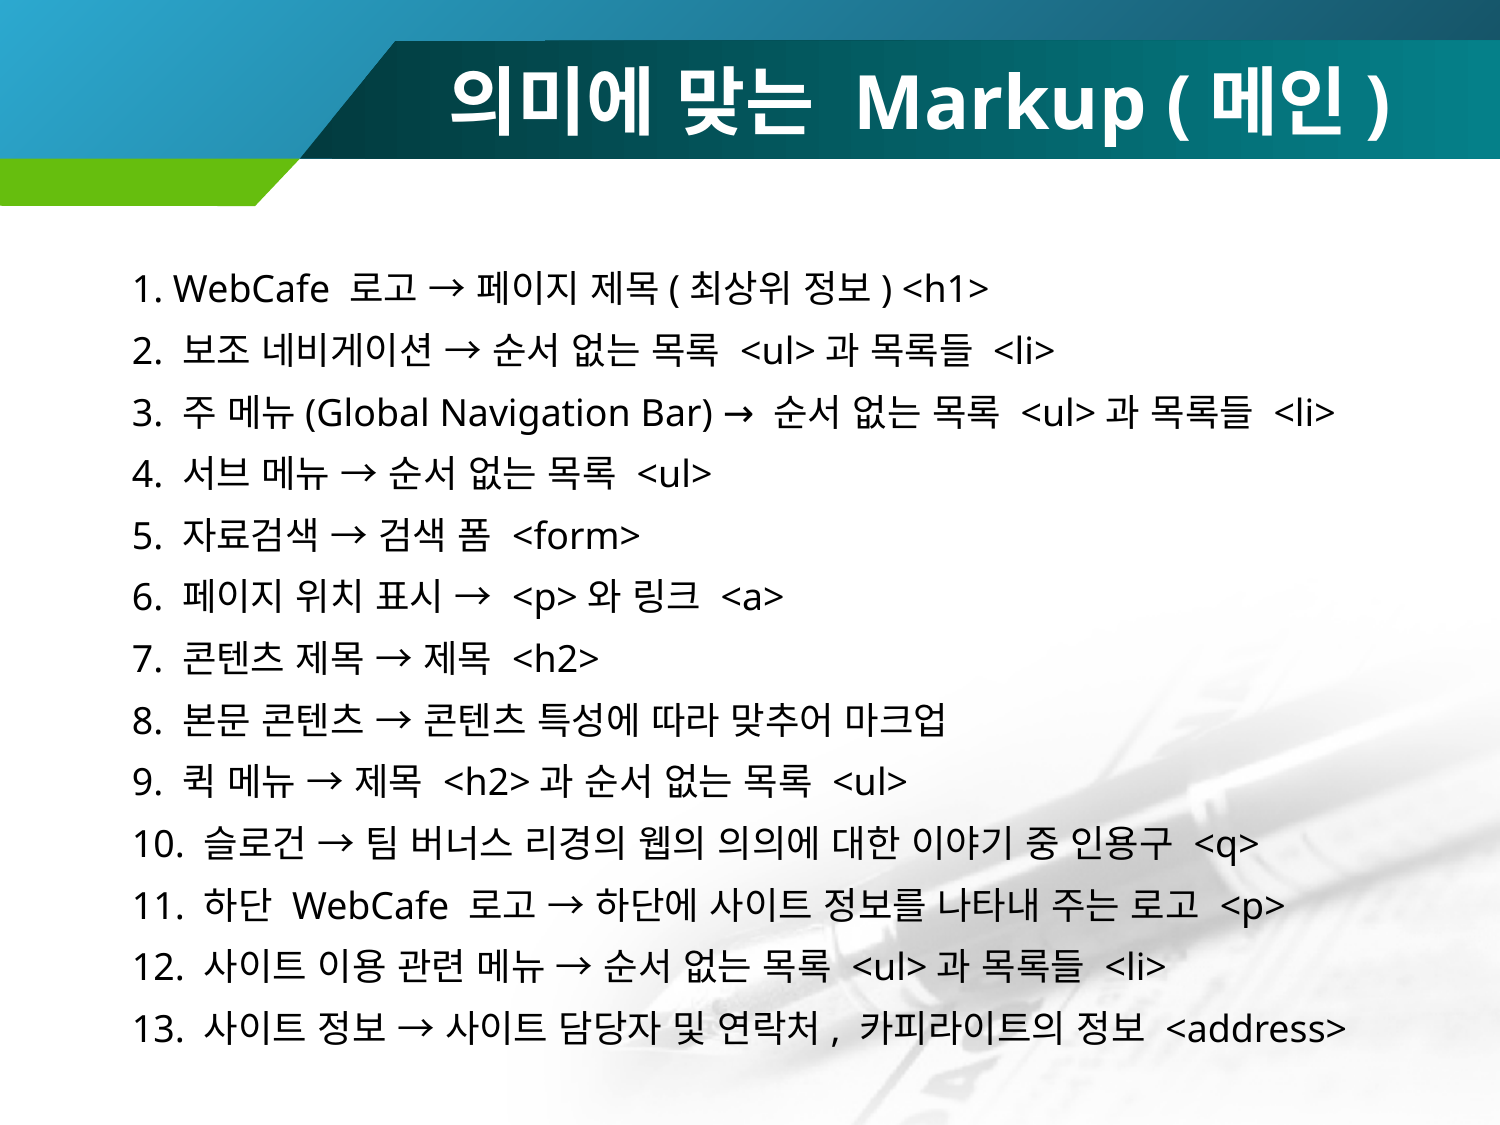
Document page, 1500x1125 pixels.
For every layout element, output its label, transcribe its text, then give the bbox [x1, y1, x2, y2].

picture [490, 448, 1500, 1125]
text_box 1. WebCafe 로고 → 페이지 제목(최상위 정보) <h1> 2. 보조 네비게이션 → 순서 없는 목록 <ul>과 목록들 <li> 3. 주 메뉴(Global Navigation Bar) → 순서 없는 목록 <ul>과 목록들 <li> 4. 서브 메뉴 → 순서 없는 목록 <ul> 5. 자료검색 → 검색 폼 <form> 6. 페이지 위치 표시 → <p>와 링크 <a> 7. 콘텐츠 제목 → 제목 <h2> 8. 본문 콘텐츠 → 콘텐츠 특성에 따라 맞추어 마크업 9. 퀵 메뉴 → 제목 <h2>과 순서 없는 목록 <ul> 10. 슬로건 → 팀 버너스 리경의 웹의 의의에 대한 이야기 중 인용구 <q> 11. 하단 WebCafe 로고 → 하단에 사이트 정보를 나타내 주는 로고 <p> 12. 사이트 이용 관련 메뉴 → 순서 없는 목록 <ul>과 목록들 <li> 13. 사이트 정보 → 사이트 담당자 및 연락처, 카피라이트의 정보 <address> [117, 257, 1430, 1058]
title 의미에 맞는 Markup (메인) [433, 36, 1500, 163]
